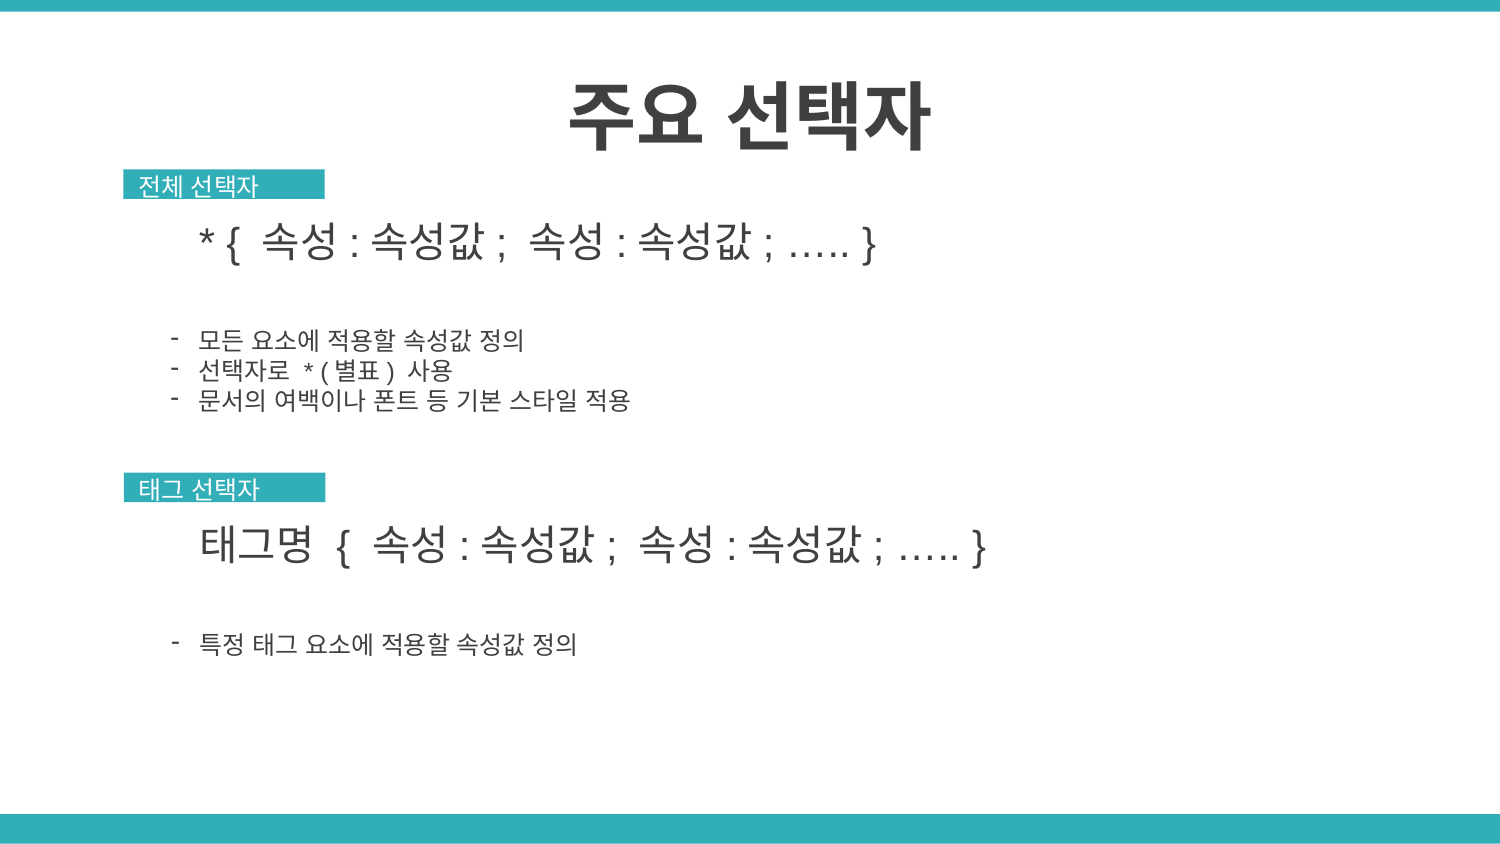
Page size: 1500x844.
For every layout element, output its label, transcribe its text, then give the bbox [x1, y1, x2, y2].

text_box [123, 472, 1106, 669]
list 주요 선택자 [0, 67, 1500, 162]
text_box 전체 선택자 [123, 163, 313, 167]
text_box 태그 선택자 [123, 467, 314, 471]
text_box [123, 169, 1105, 426]
